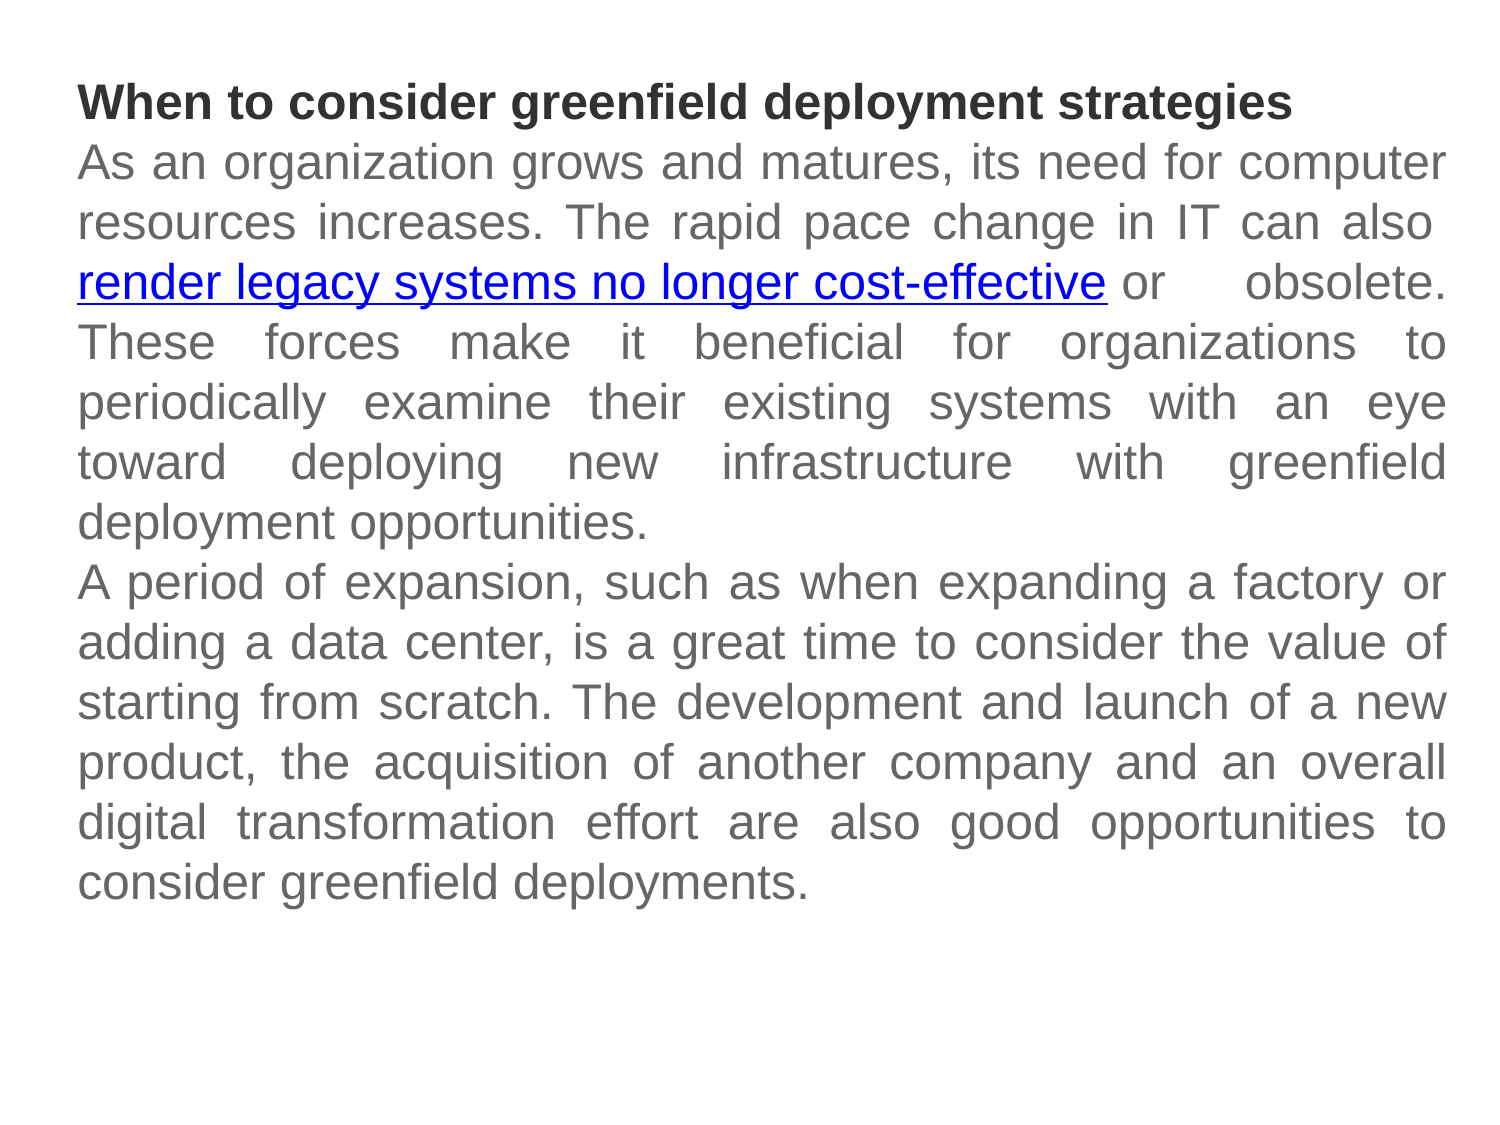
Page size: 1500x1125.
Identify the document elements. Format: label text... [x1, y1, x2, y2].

text_box When to consider greenfield deployment strategies As an organization grows and matures, its need for computer resources increases. The rapid pace change in IT can also render legacy systems no longer cost-effective or obsolete. These forces make it beneficial for organizations to periodically examine their existing systems with an eye toward deploying new infrastructure with greenfield deployment opportunities. A period of expansion, such as when expanding a factory or adding a data center, is a great time to consider the value of starting from scratch. The development and launch of a new product, the acquisition of another company and an overall digital transformation effort are also good opportunities to consider greenfield deployments. [62, 62, 1463, 918]
